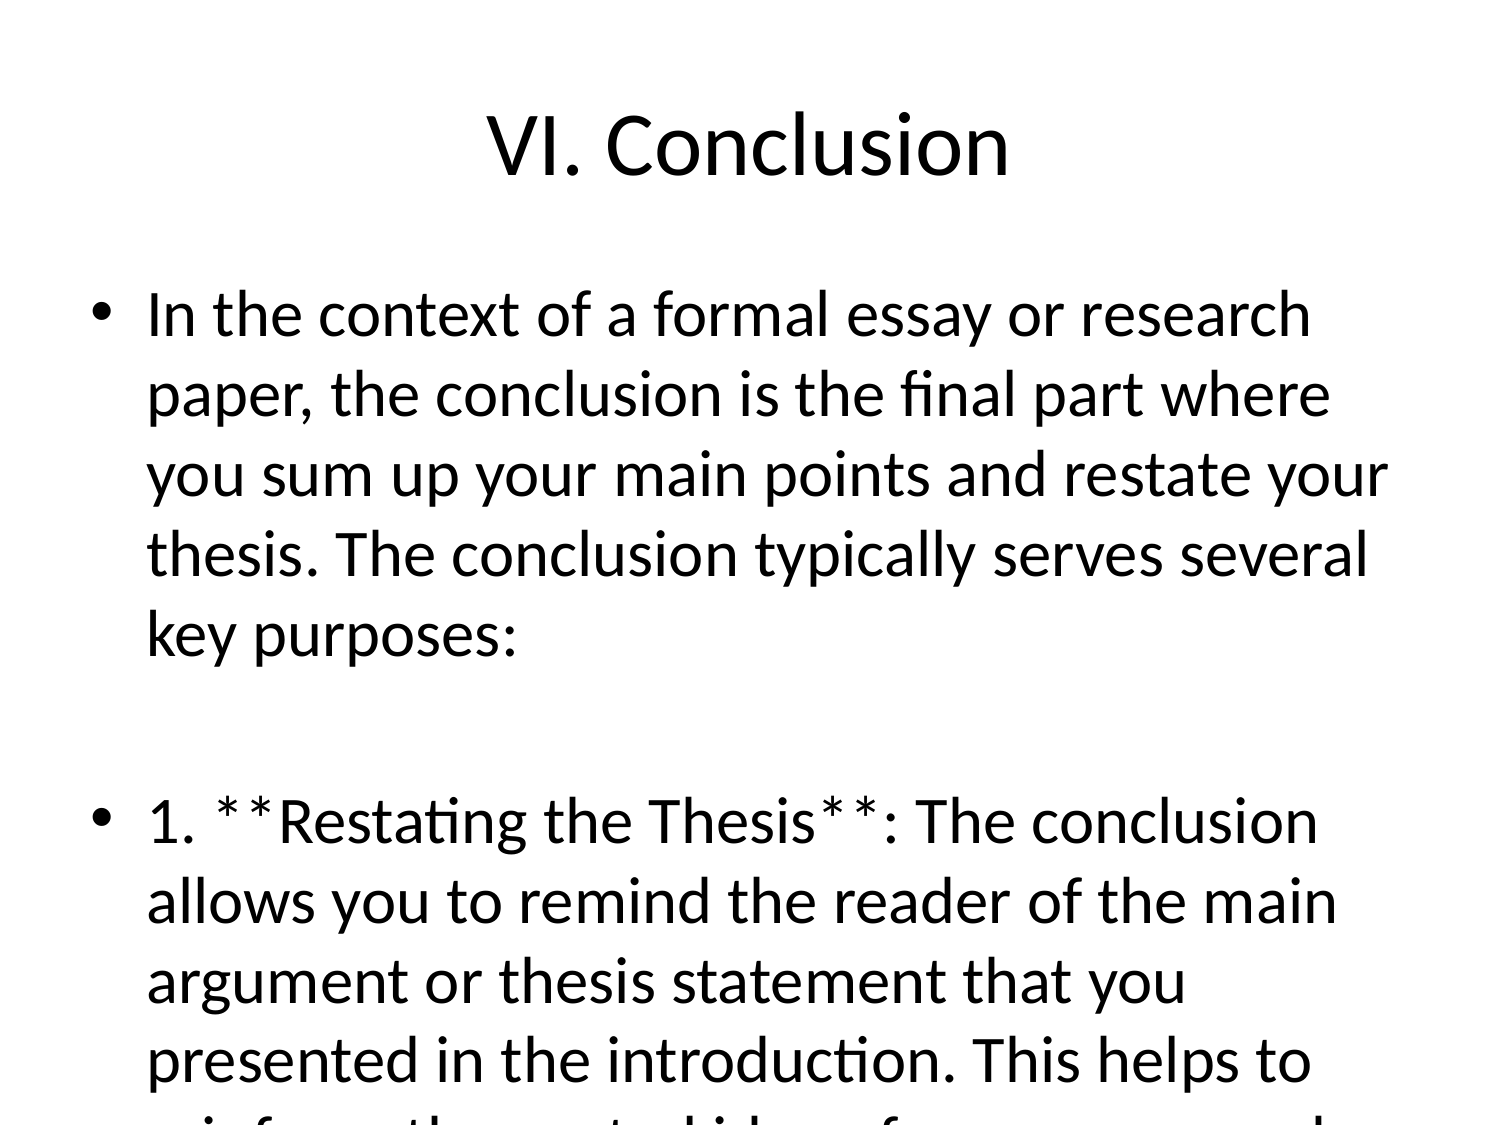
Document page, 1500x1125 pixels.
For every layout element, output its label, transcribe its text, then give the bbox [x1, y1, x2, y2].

list In the context of a formal essay or research paper, the conclusion is the final part where you sum up your main points and restate your thesis. The conclusion typically serves several key purposes: 1. **Restating the Thesis**: The conclusion allows you to remind the reader of the main argument or thesis statement that you presented in the introduction. This helps to reinforce the central idea of your paper and remind the reader of the point you have been trying to make. [75, 262, 1425, 1005]
title VI. Conclusion [75, 45, 1425, 233]
